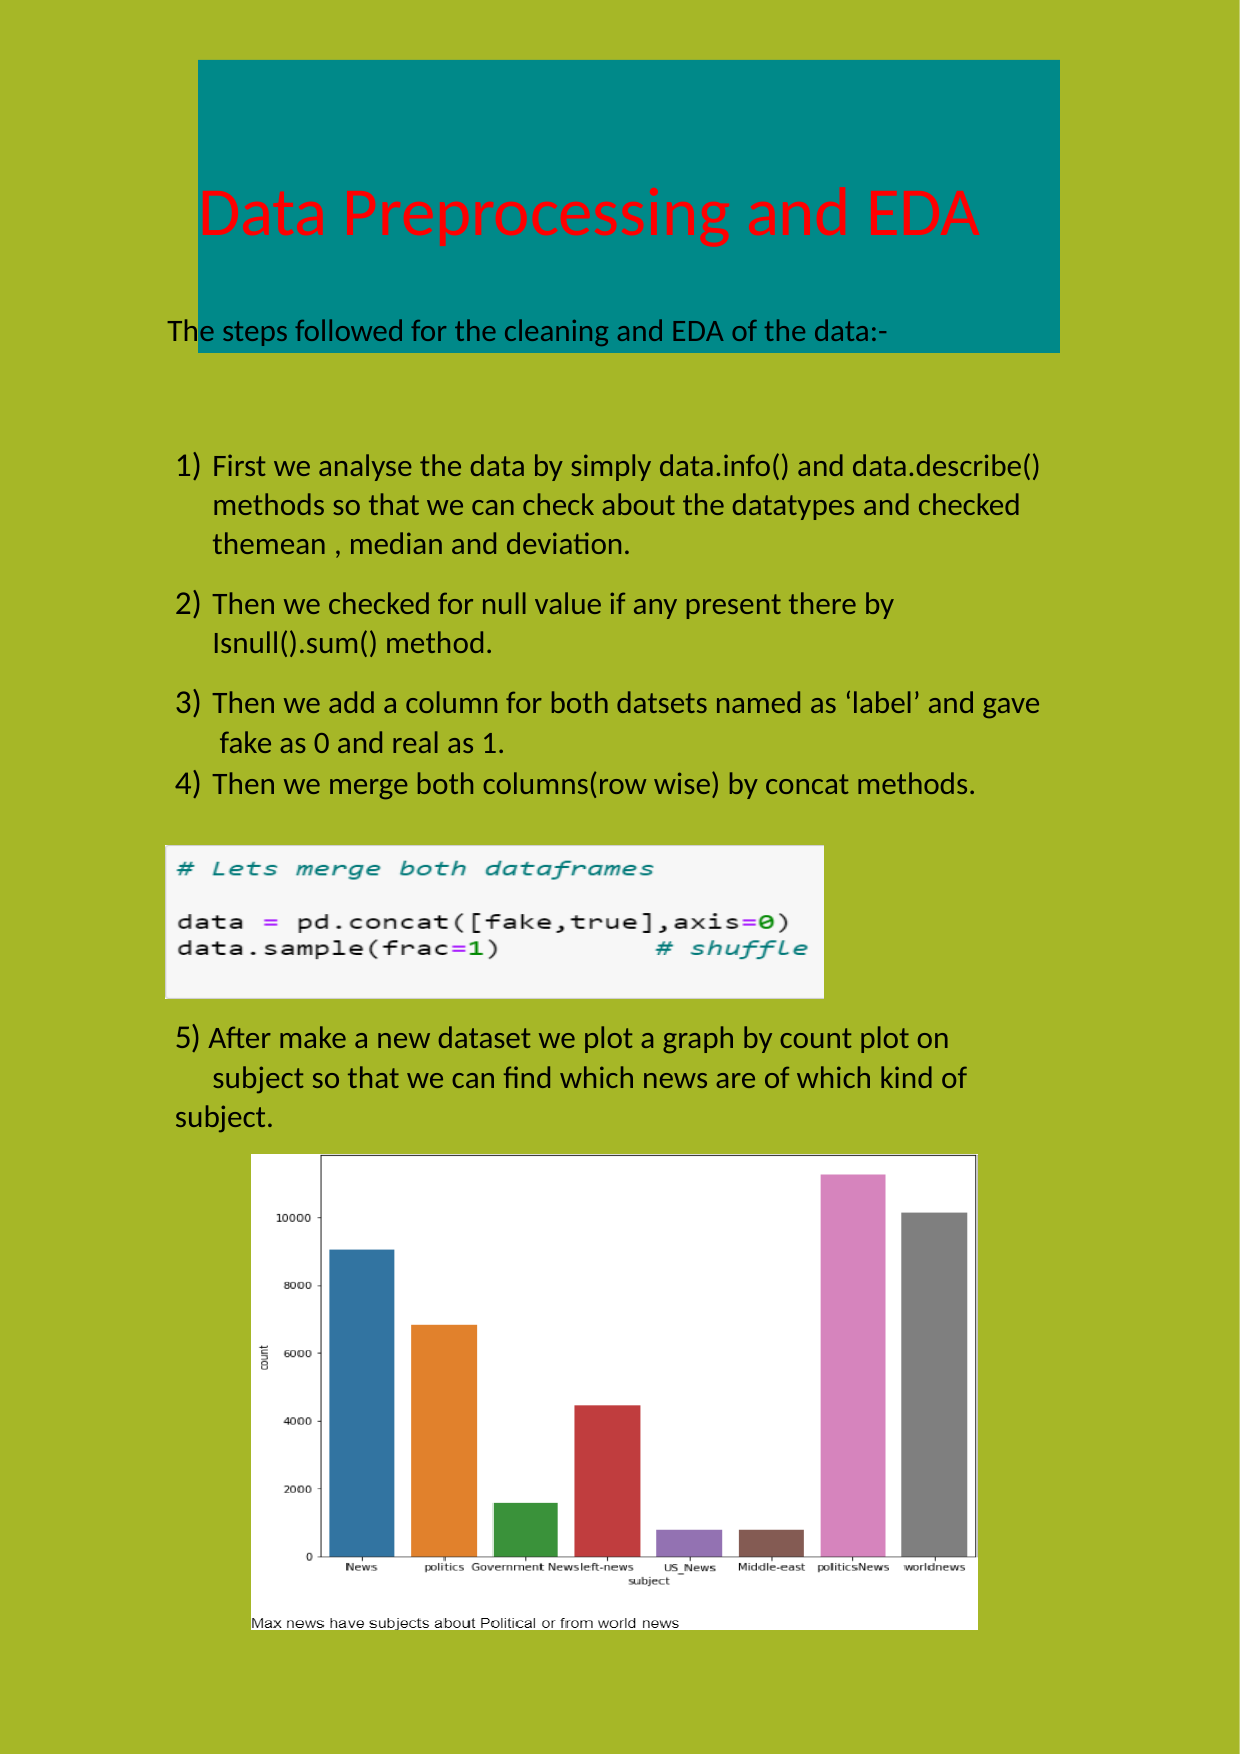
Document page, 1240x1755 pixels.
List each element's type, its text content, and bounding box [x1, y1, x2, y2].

text_box The steps followed for the cleaning and EDA of the data:- [165, 308, 891, 348]
text_box First we analyse the data by simply data.info() and data.describe() methods so that we can check about the datatypes and checked themean , median and deviation. Then we checked for null value if any present there by Isnull().sum() method. Then we add a column for both datsets named as ‘label’ and gave fake as 0 and real as 1. Then we merge both columns(row wise) by concat methods. [172, 442, 1052, 801]
picture [165, 845, 824, 1000]
text_box 5) After make a new dataset we plot a graph by count plot on subject so that we can find which news are of which kind of subject. [172, 1014, 970, 1134]
title Data Preprocessing and EDA [198, 59, 1060, 353]
picture [250, 1154, 978, 1630]
